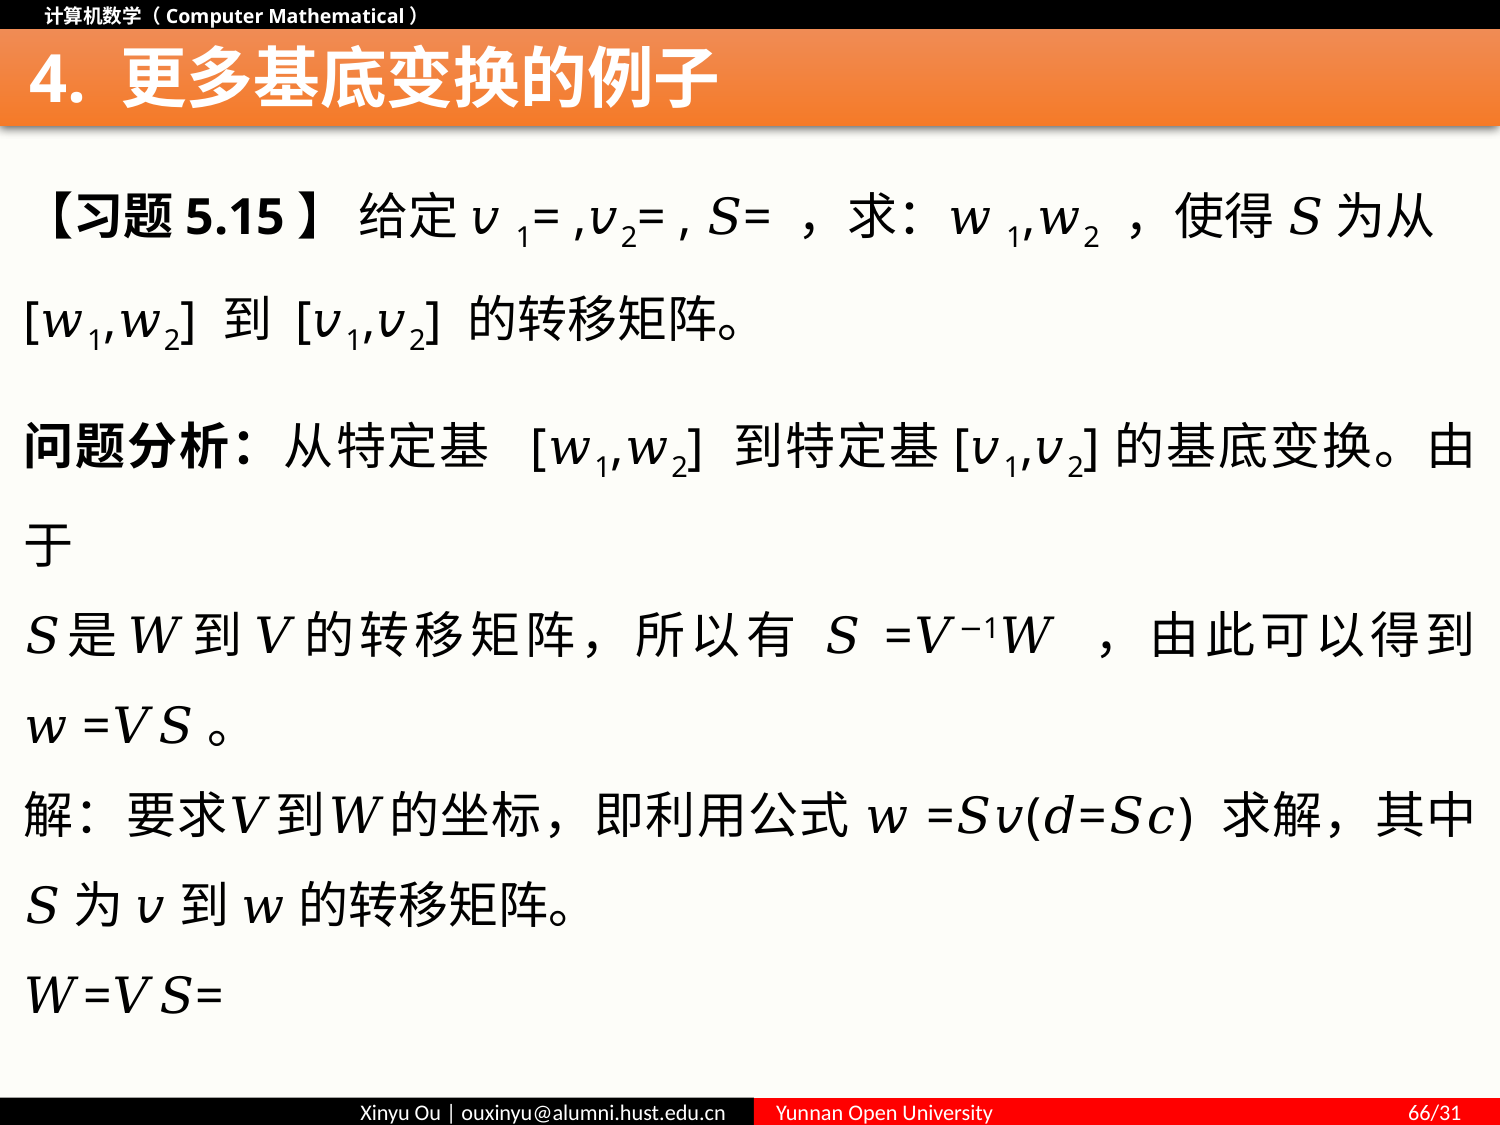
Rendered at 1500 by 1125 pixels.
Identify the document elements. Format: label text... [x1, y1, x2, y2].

title 4. 更多基底变换的例子 [0, 35, 1500, 117]
